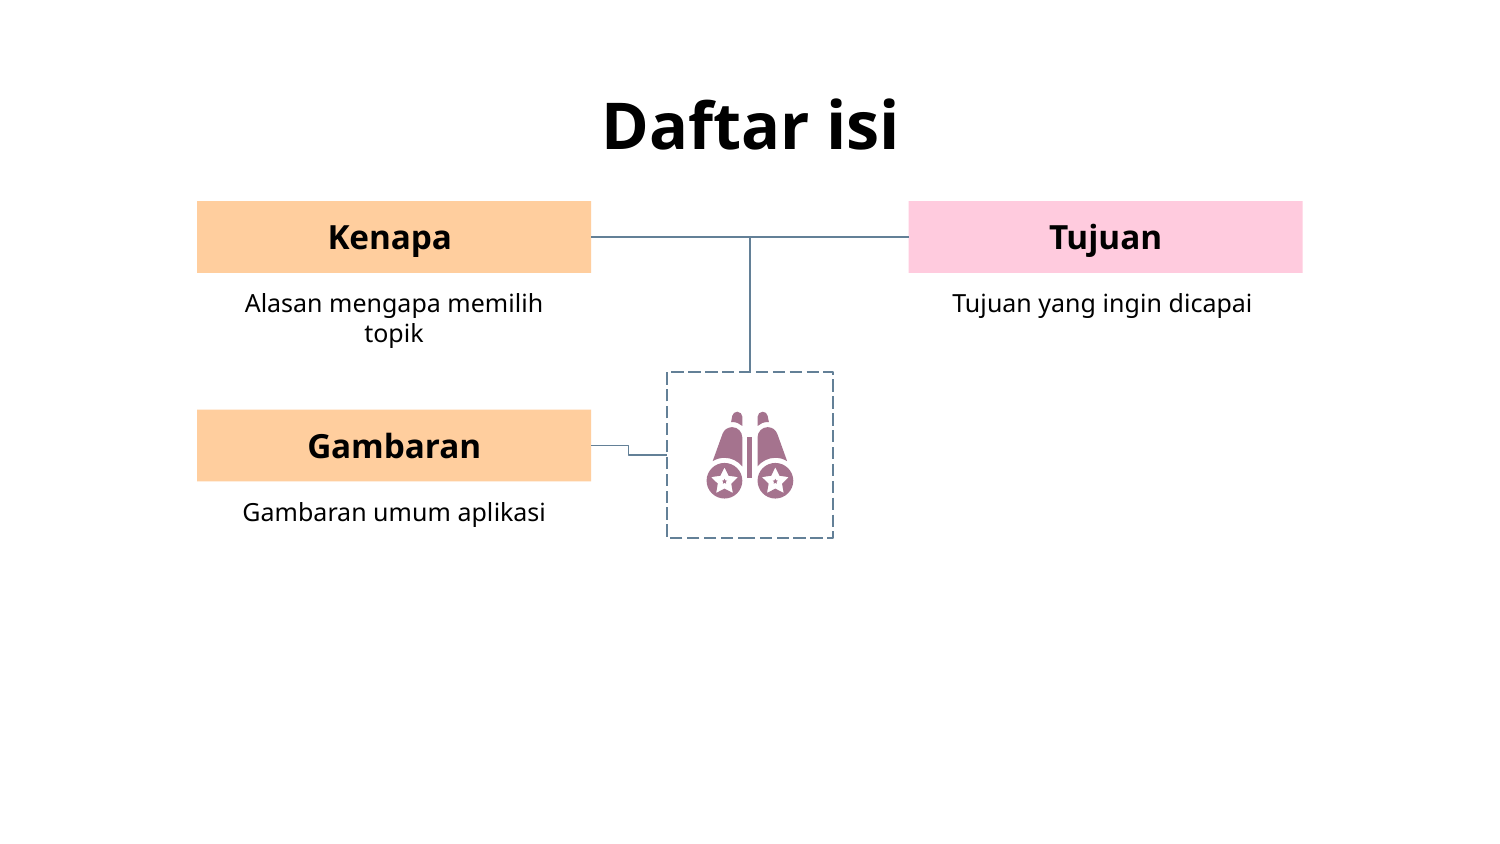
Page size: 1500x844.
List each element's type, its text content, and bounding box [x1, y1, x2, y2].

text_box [196, 200, 592, 360]
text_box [590, 236, 748, 373]
text_box [667, 381, 833, 539]
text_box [749, 236, 910, 373]
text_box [706, 411, 794, 499]
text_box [590, 445, 668, 456]
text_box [908, 200, 1303, 360]
title Daftar isi [75, 67, 1427, 161]
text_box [196, 409, 592, 569]
